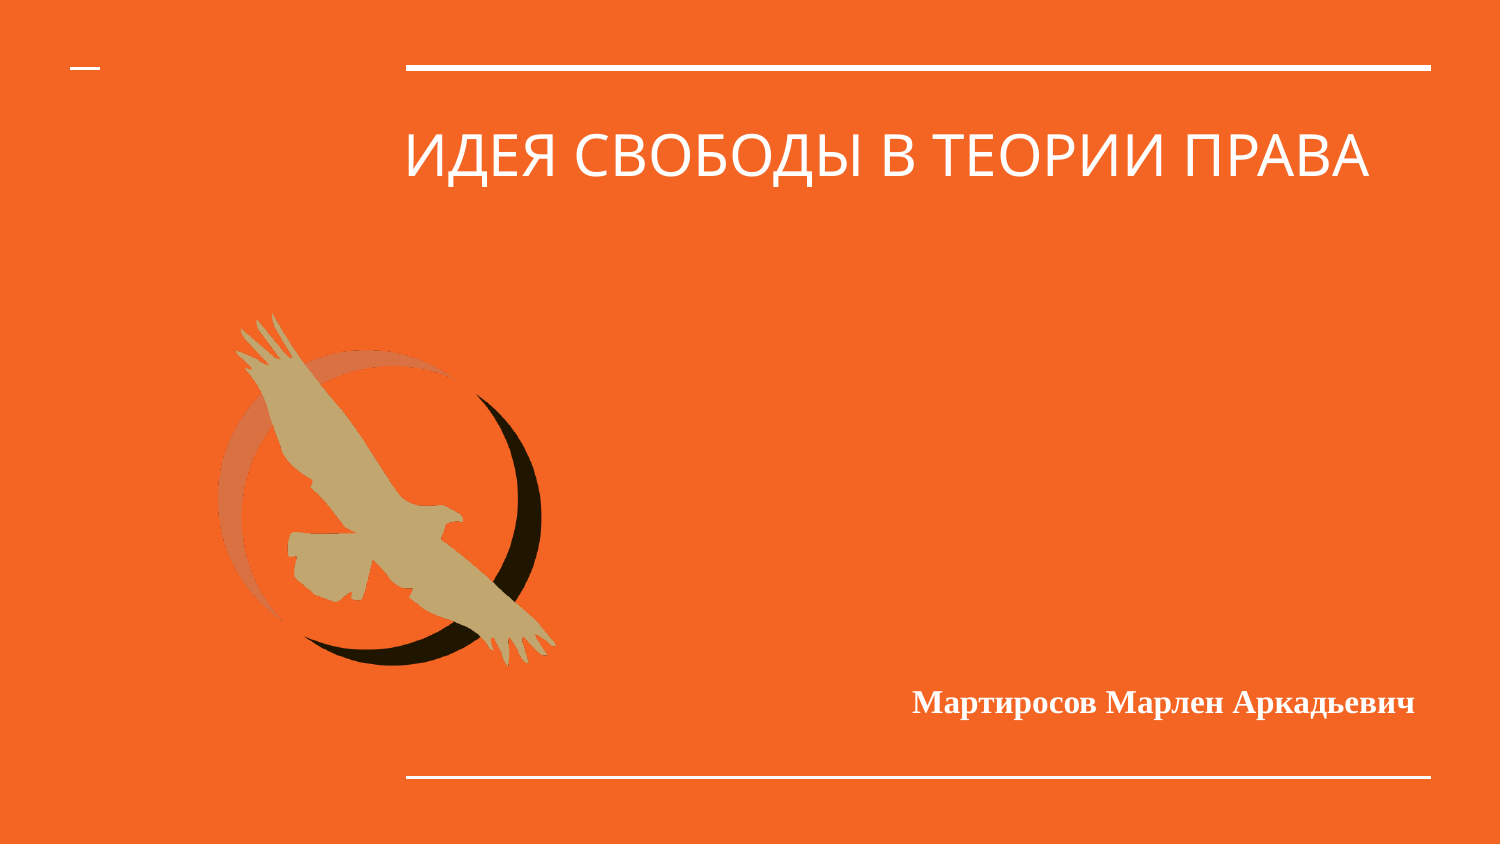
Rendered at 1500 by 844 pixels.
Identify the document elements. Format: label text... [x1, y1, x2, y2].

picture [213, 312, 556, 678]
subtitle Мартиросов Марлен Аркадьевич [391, 530, 1432, 736]
title ИДЕЯ СВОБОДЫ В ТЕОРИИ ПРАВА [388, 102, 1429, 530]
